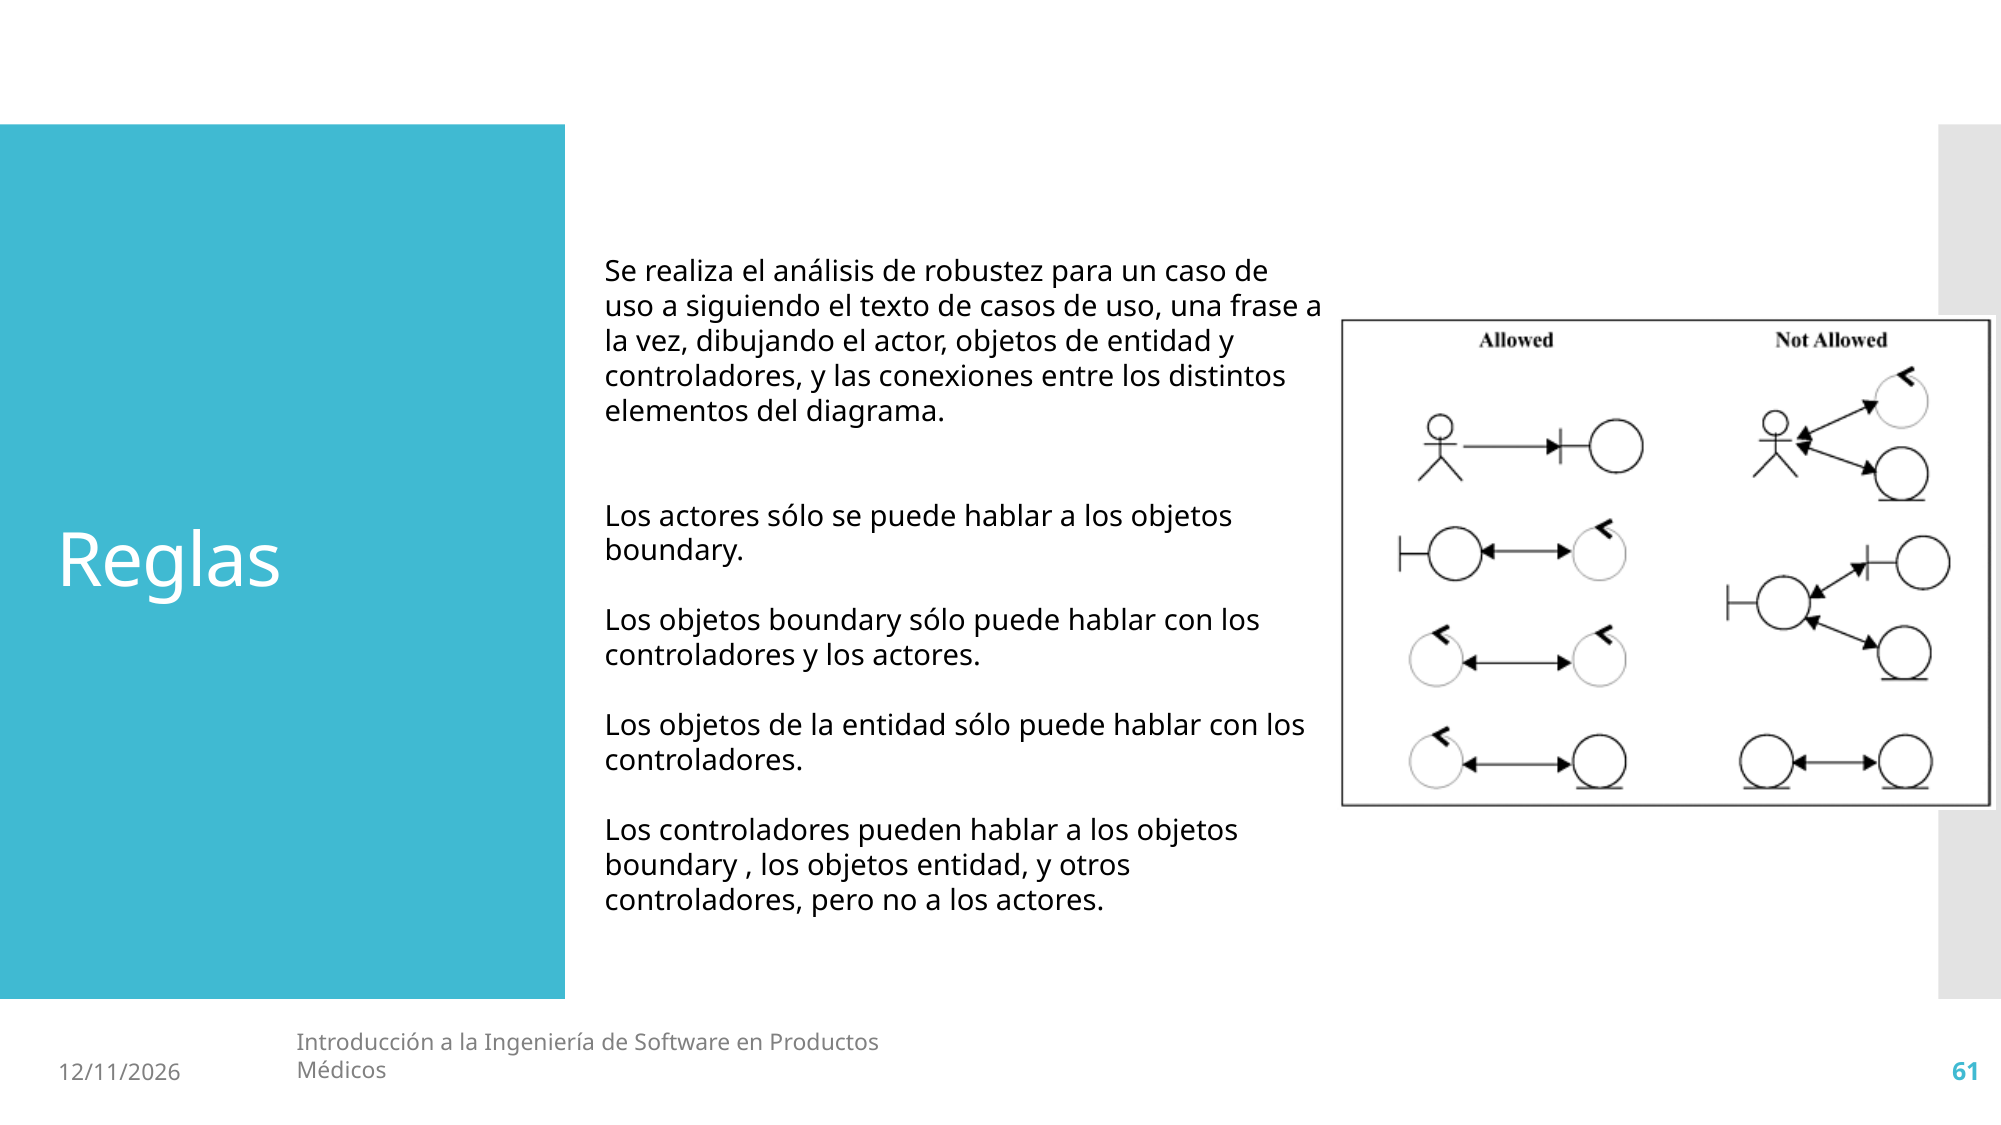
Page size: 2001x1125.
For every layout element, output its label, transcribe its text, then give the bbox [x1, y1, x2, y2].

picture [1337, 315, 1996, 810]
footer Introducción a la Ingeniería de Software en Productos Médicos [281, 1025, 903, 1086]
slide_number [43, 1042, 493, 1103]
title Reglas [41, 184, 525, 940]
text_box Se realiza el análisis de robustez para un caso de uso a siguiendo el texto de casos de uso, una frase a la vez, dibujando el actor, objetos de entidad y controladores, y las conexiones entre los distintos elementos del diagrama. Los actores sólo se puede hablar a los objetos boundary. Los objetos boundary sólo puede hablar con los controladores y los actores. Los objetos de la entidad sólo puede hablar con los controladores. Los controladores pueden hablar a los objetos boundary , los objetos entidad, y otros controladores, pero no a los actores. [589, 244, 1340, 924]
slide_number 61 [1744, 1042, 1996, 1103]
